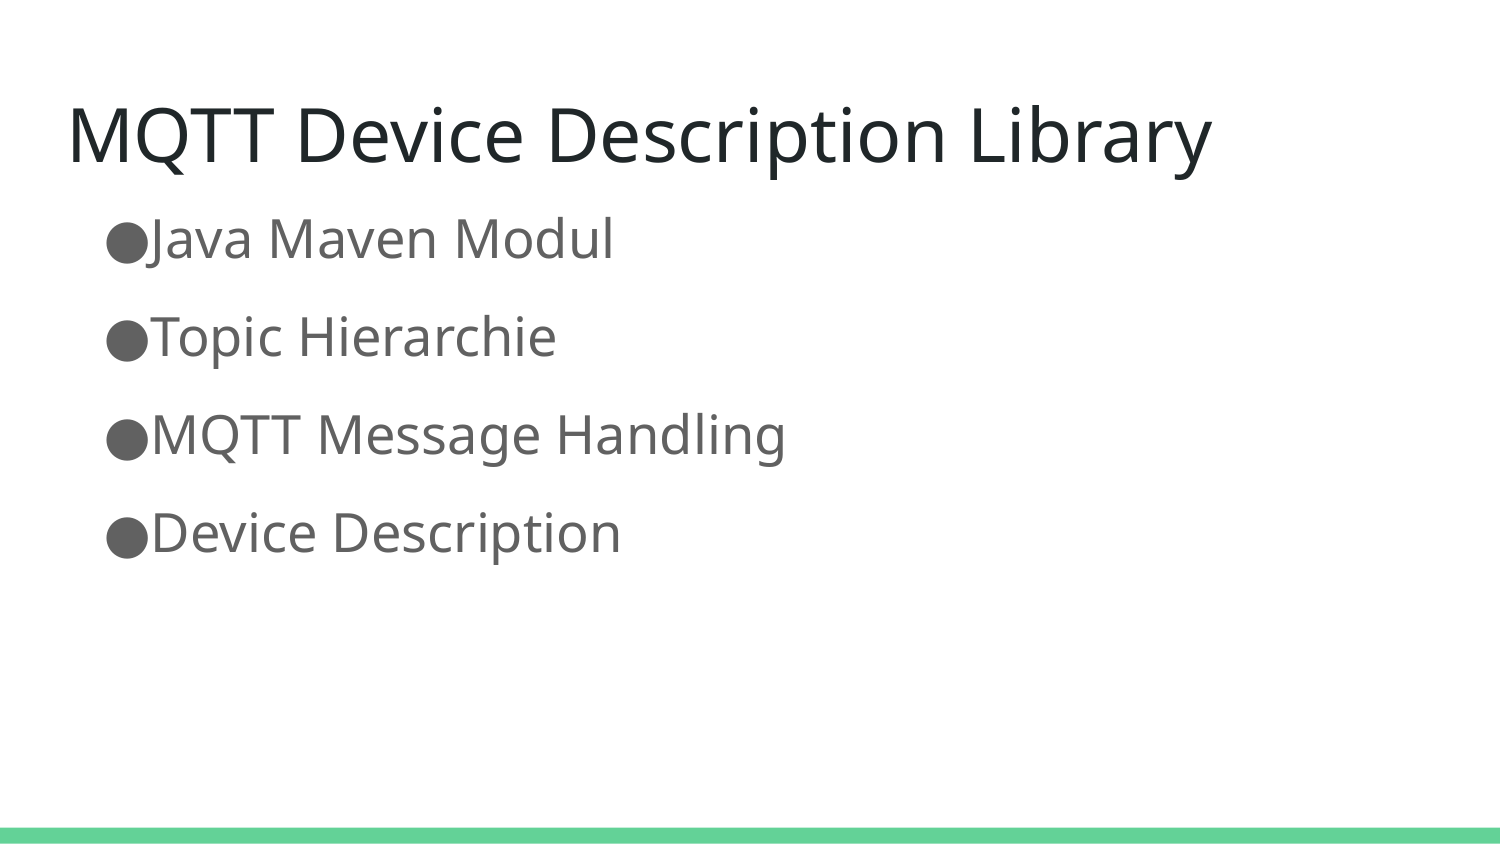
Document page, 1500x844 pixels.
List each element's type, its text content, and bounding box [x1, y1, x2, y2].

list Java Maven Modul Topic Hierarchie MQTT Message Handling Device Description [51, 189, 1449, 750]
title MQTT Device Description Library [51, 72, 1449, 167]
